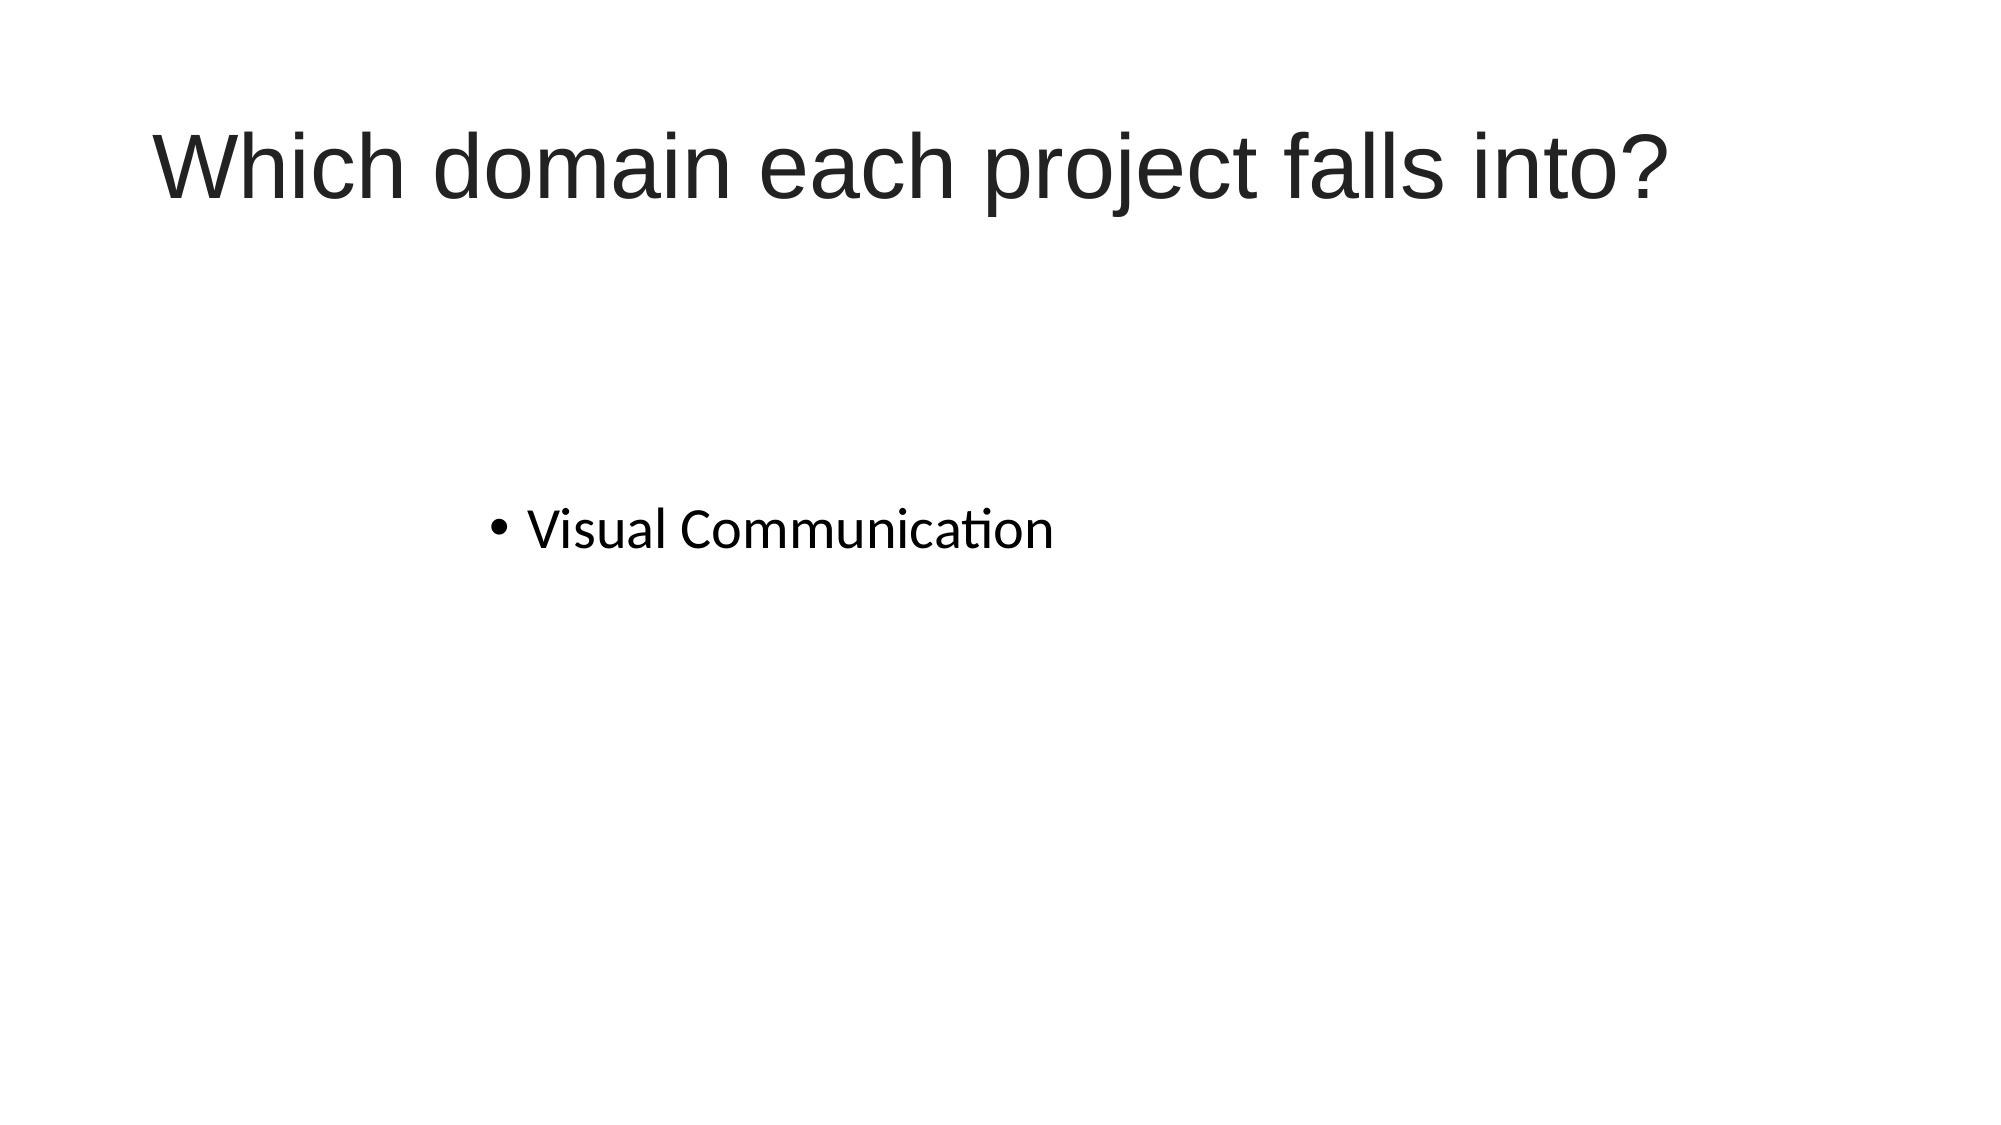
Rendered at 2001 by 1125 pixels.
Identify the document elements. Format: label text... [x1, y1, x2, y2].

title Which domain each project falls into? [137, 59, 1863, 278]
list Visual Communication [474, 399, 2000, 1114]
